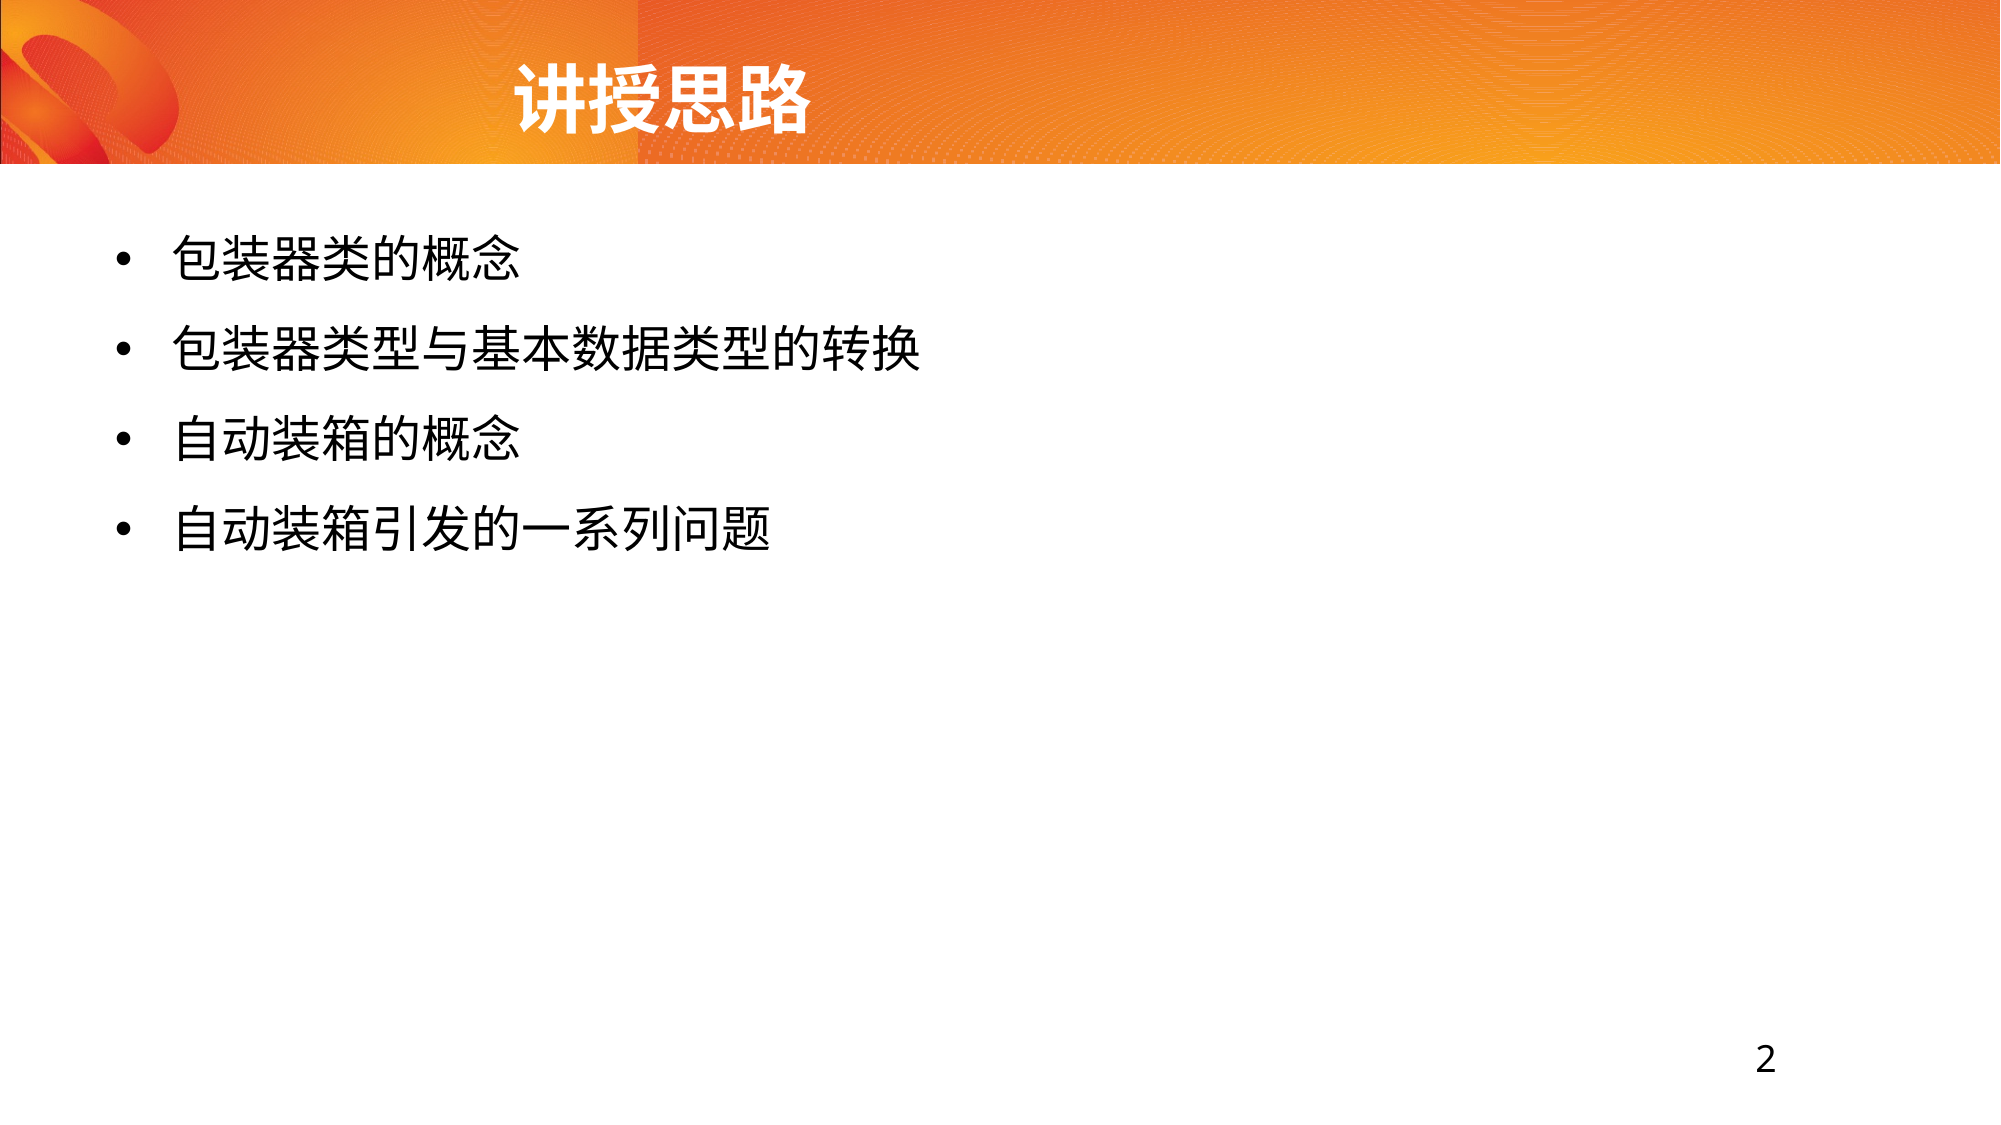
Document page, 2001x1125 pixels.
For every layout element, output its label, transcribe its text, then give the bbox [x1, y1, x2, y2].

title 讲授思路 [99, 45, 1900, 167]
picture [0, 0, 2000, 164]
list 包装器类的概念 包装器类型与基本数据类型的转换 自动装箱的概念 自动装箱引发的一系列问题 [99, 190, 1556, 1005]
